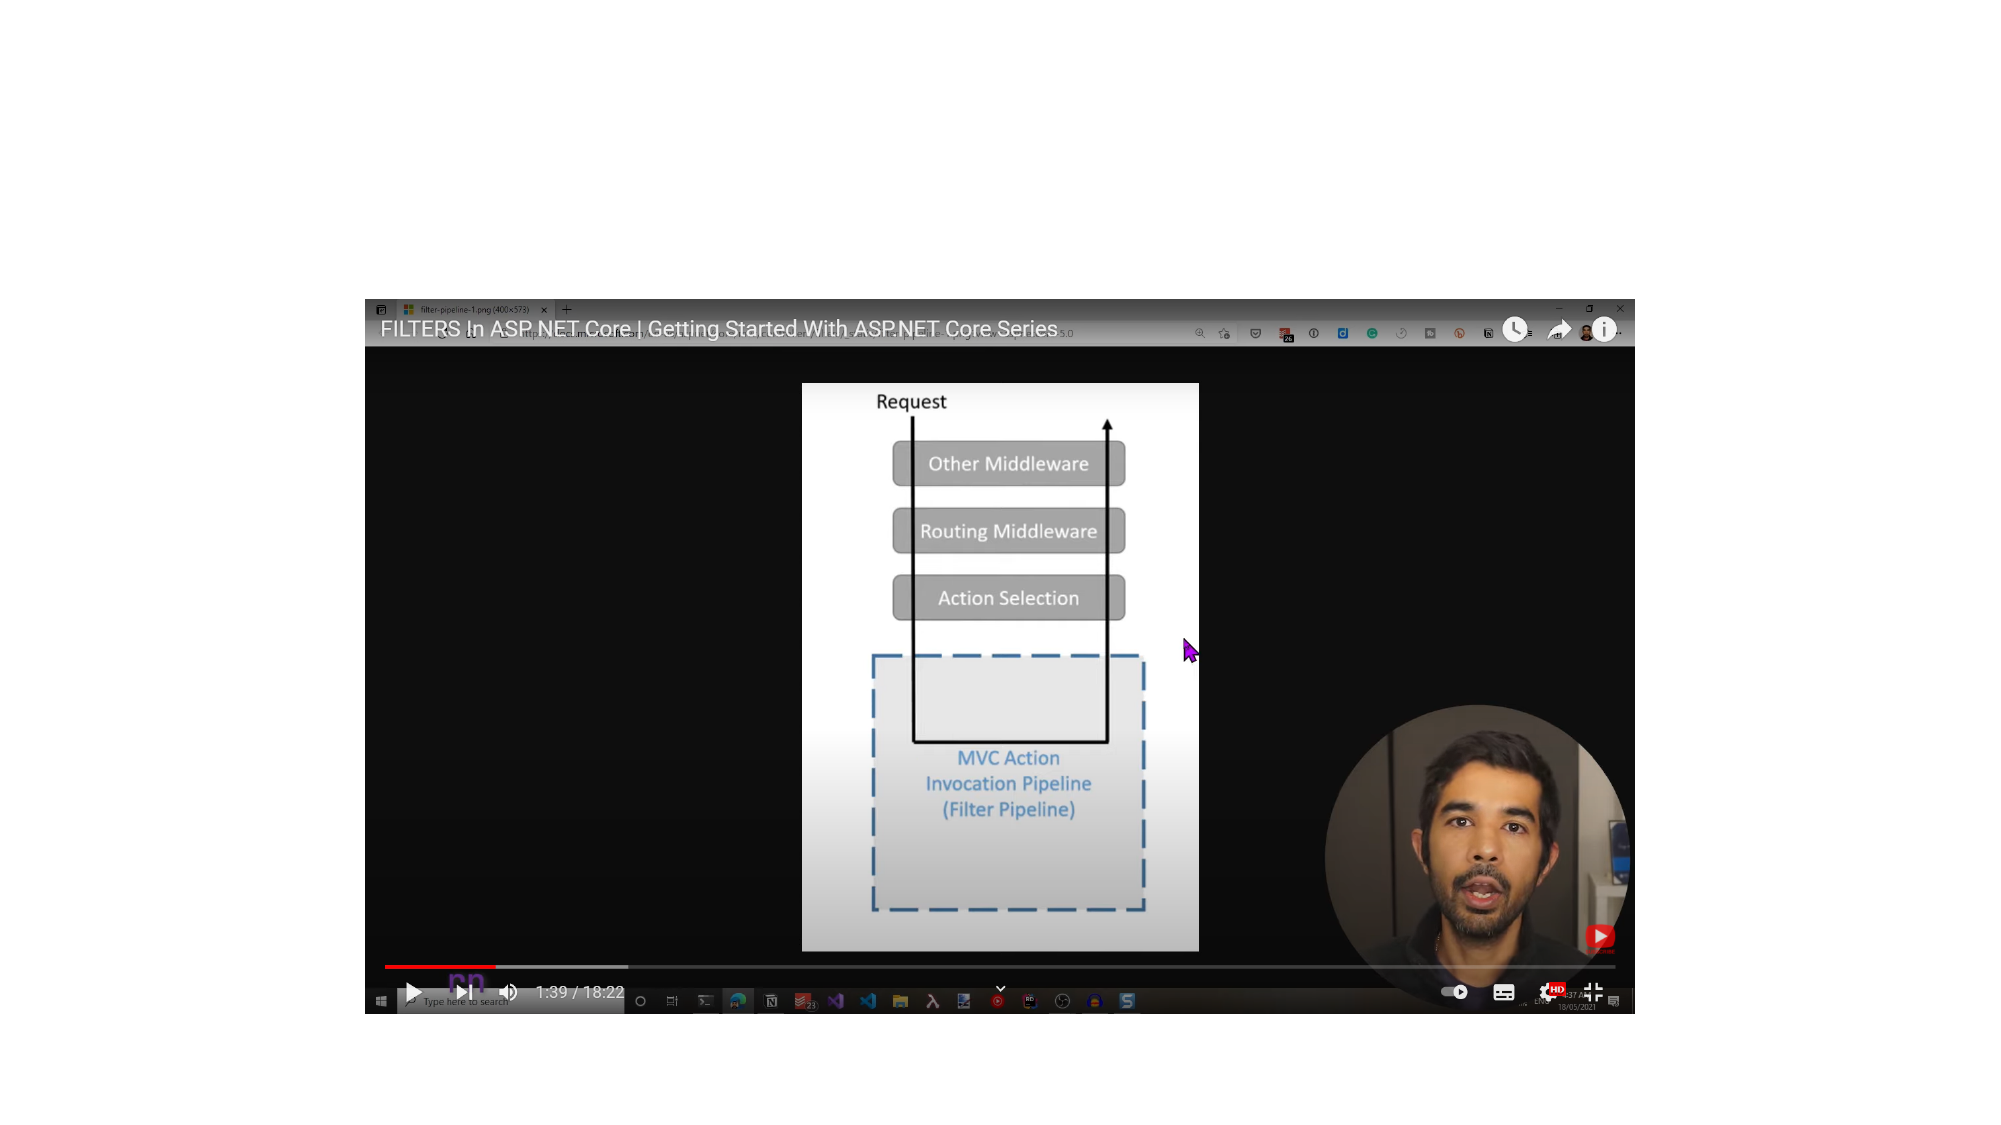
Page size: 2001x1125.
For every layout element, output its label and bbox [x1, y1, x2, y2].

list [365, 299, 1635, 1014]
